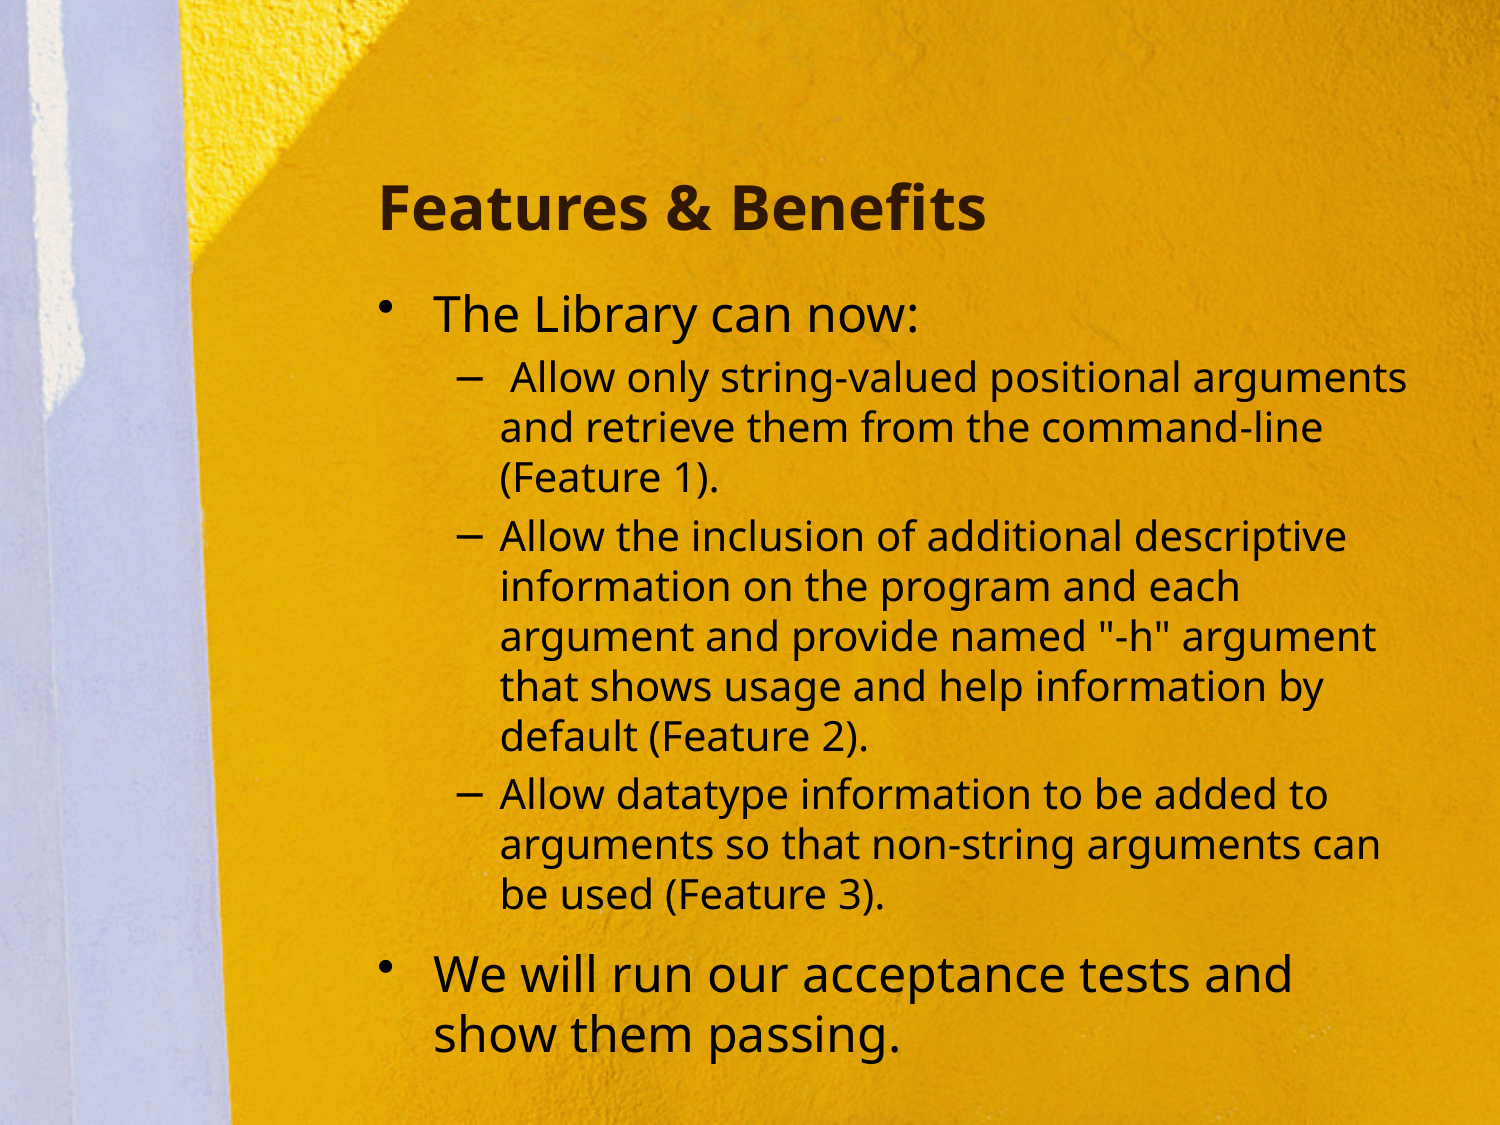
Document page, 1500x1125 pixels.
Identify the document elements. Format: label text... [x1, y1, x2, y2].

title Features & Benefits [362, 87, 1438, 250]
list The Library can now: Allow only string-valued positional arguments and retrieve them from the command-line (Feature 1). Allow the inclusion of additional descriptive information on the program and each argument and provide named "-h" argument that shows usage and help information by default (Feature 2). Allow datatype information to be added to arguments so that non-string arguments can be used (Feature 3). We will run our acceptance tests and show them passing. [362, 275, 1438, 1125]
picture [0, 0, 1500, 1125]
